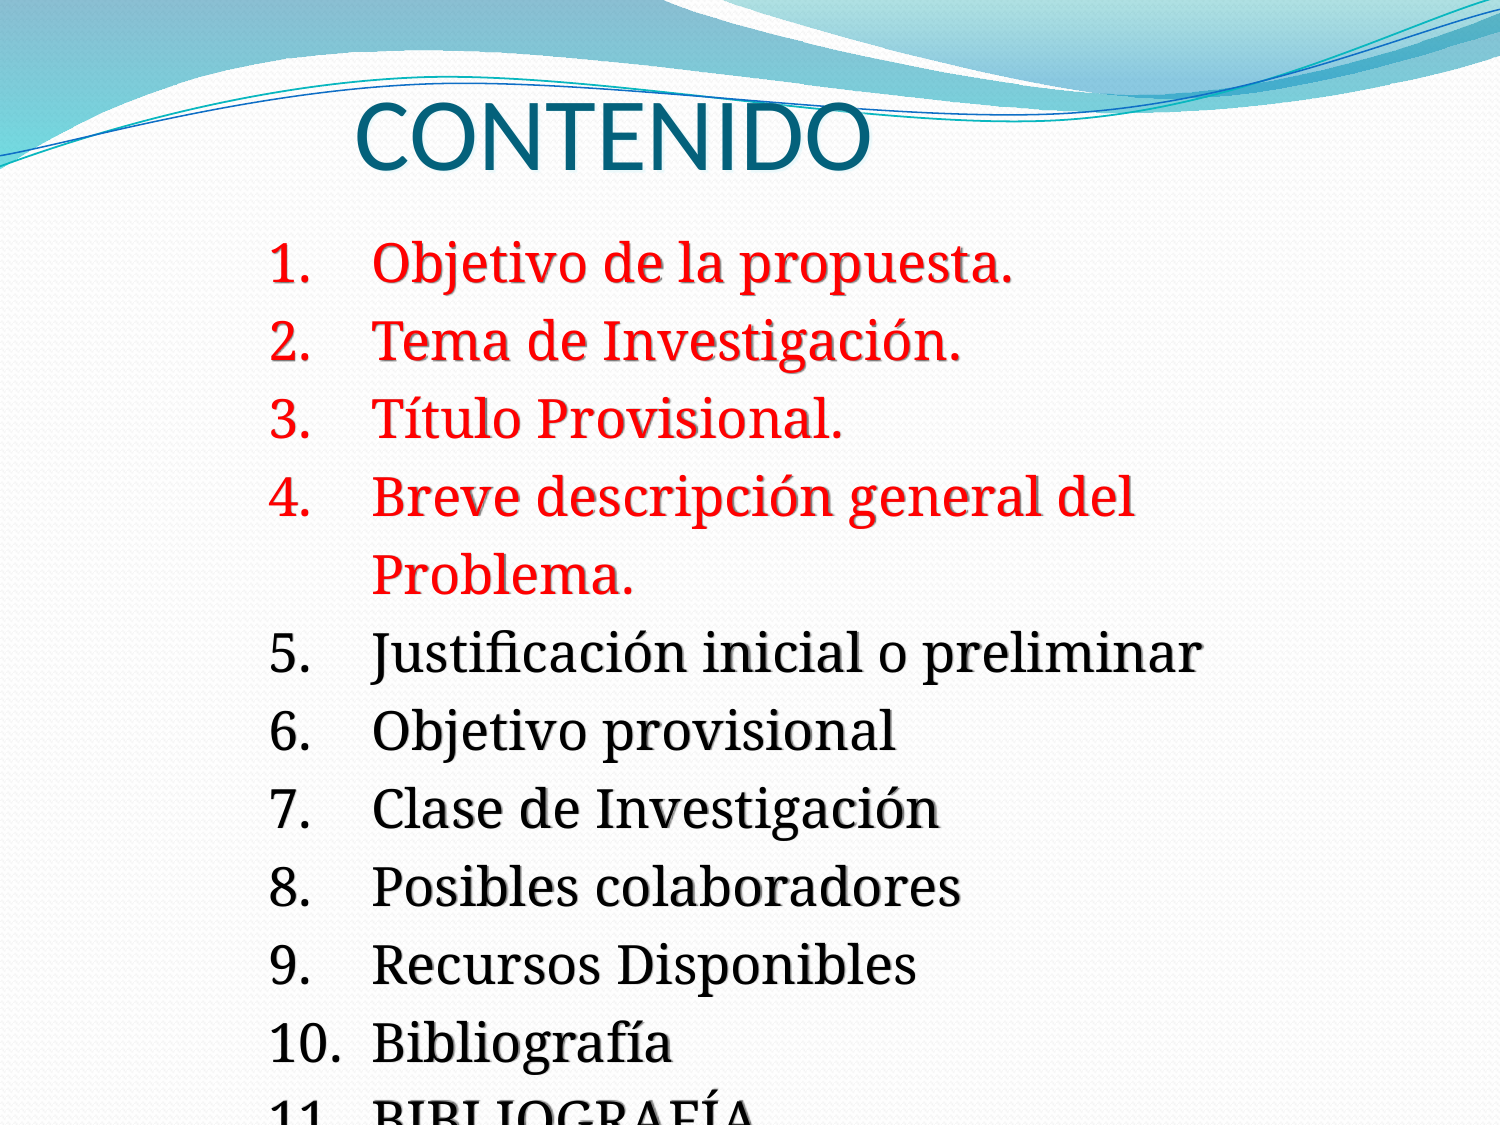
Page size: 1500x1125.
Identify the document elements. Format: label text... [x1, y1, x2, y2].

text_box CONTENIDO [339, 58, 1108, 199]
text_box Objetivo de la propuesta. Tema de Investigación. Título Provisional. Breve descripción general del Problema. Justificación inicial o preliminar Objetivo provisional Clase de Investigación Posibles colaboradores Recursos Disponibles Bibliografía BIBLIOGRAFÍA [253, 207, 1329, 1125]
